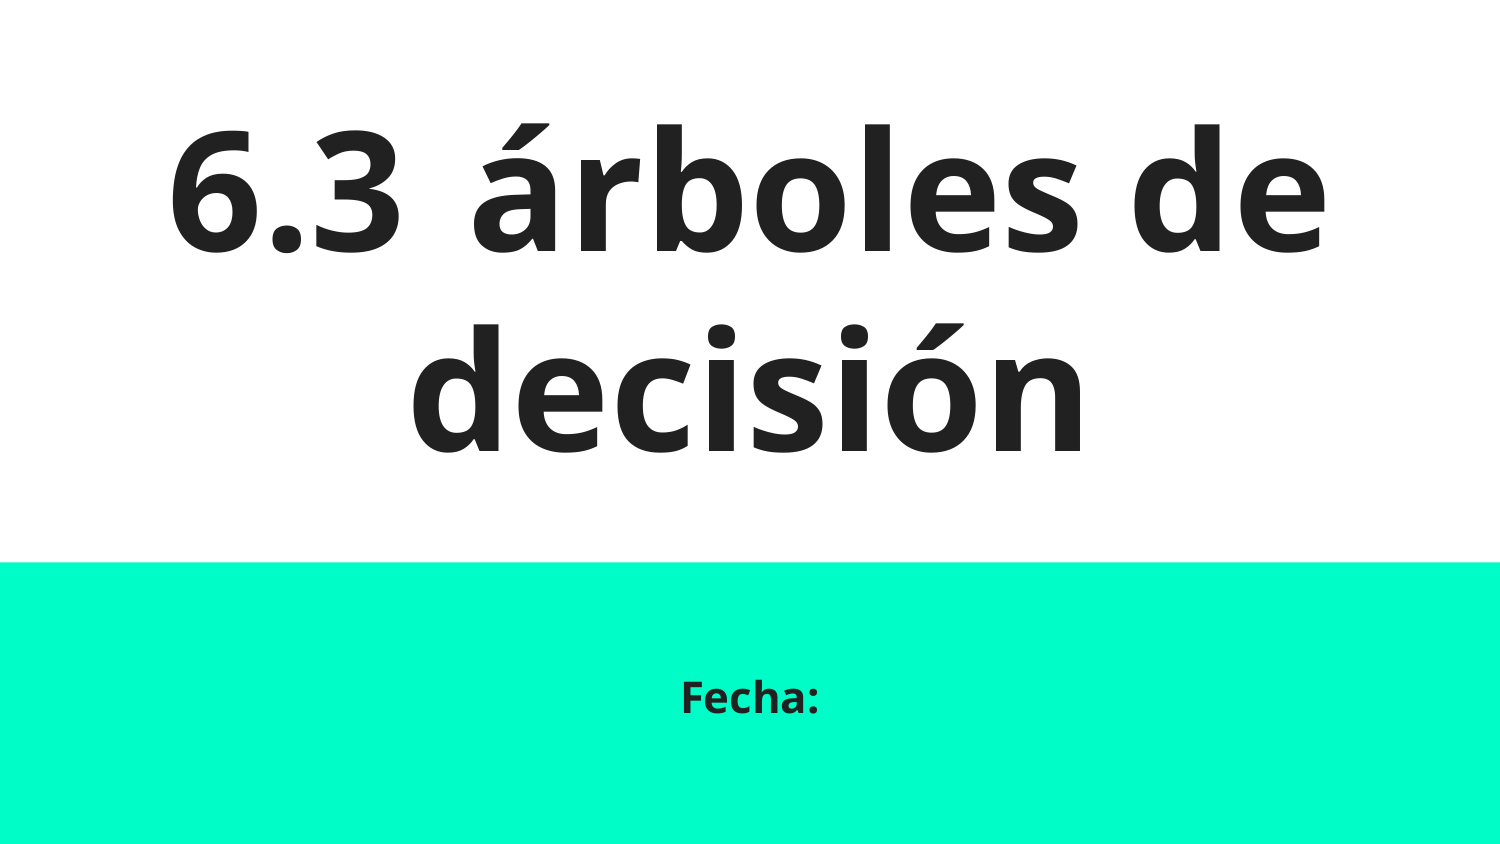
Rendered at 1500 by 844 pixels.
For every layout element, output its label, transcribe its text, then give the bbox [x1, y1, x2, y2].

title 6.3 árboles de decisión [51, 64, 1449, 506]
subtitle Fecha: [51, 638, 1449, 755]
